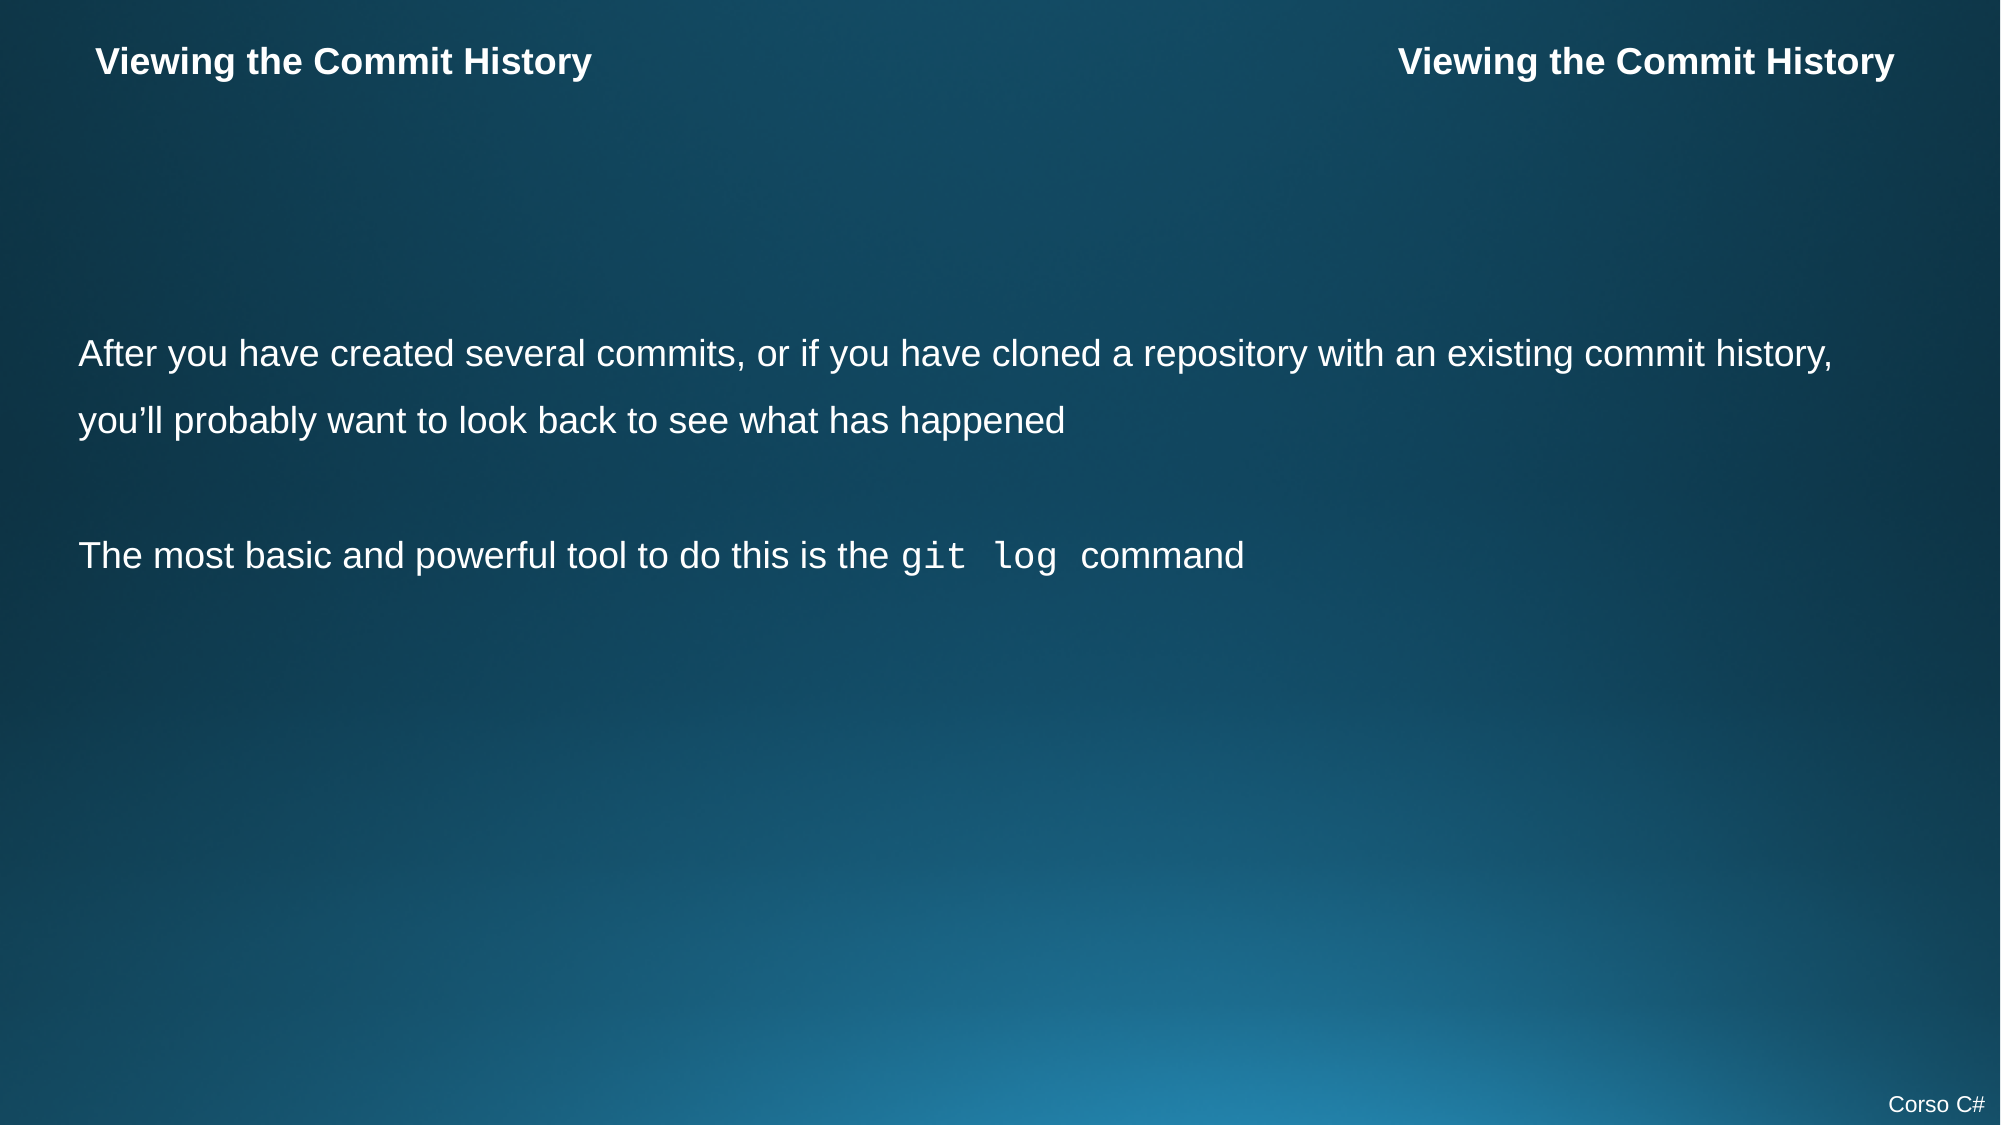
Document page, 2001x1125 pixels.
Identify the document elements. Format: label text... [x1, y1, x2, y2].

text_box Viewing the Commit History [979, 29, 1911, 89]
picture [0, 0, 2001, 1125]
text_box Viewing the Commit History [80, 29, 608, 89]
text_box Corso C# [0, 1082, 2000, 1125]
text_box After you have created several commits, or if you have cloned a repository with an existing commit history, you’ll probably want to look back to see what has happened The most basic and powerful tool to do this is the git log command [63, 299, 1896, 584]
